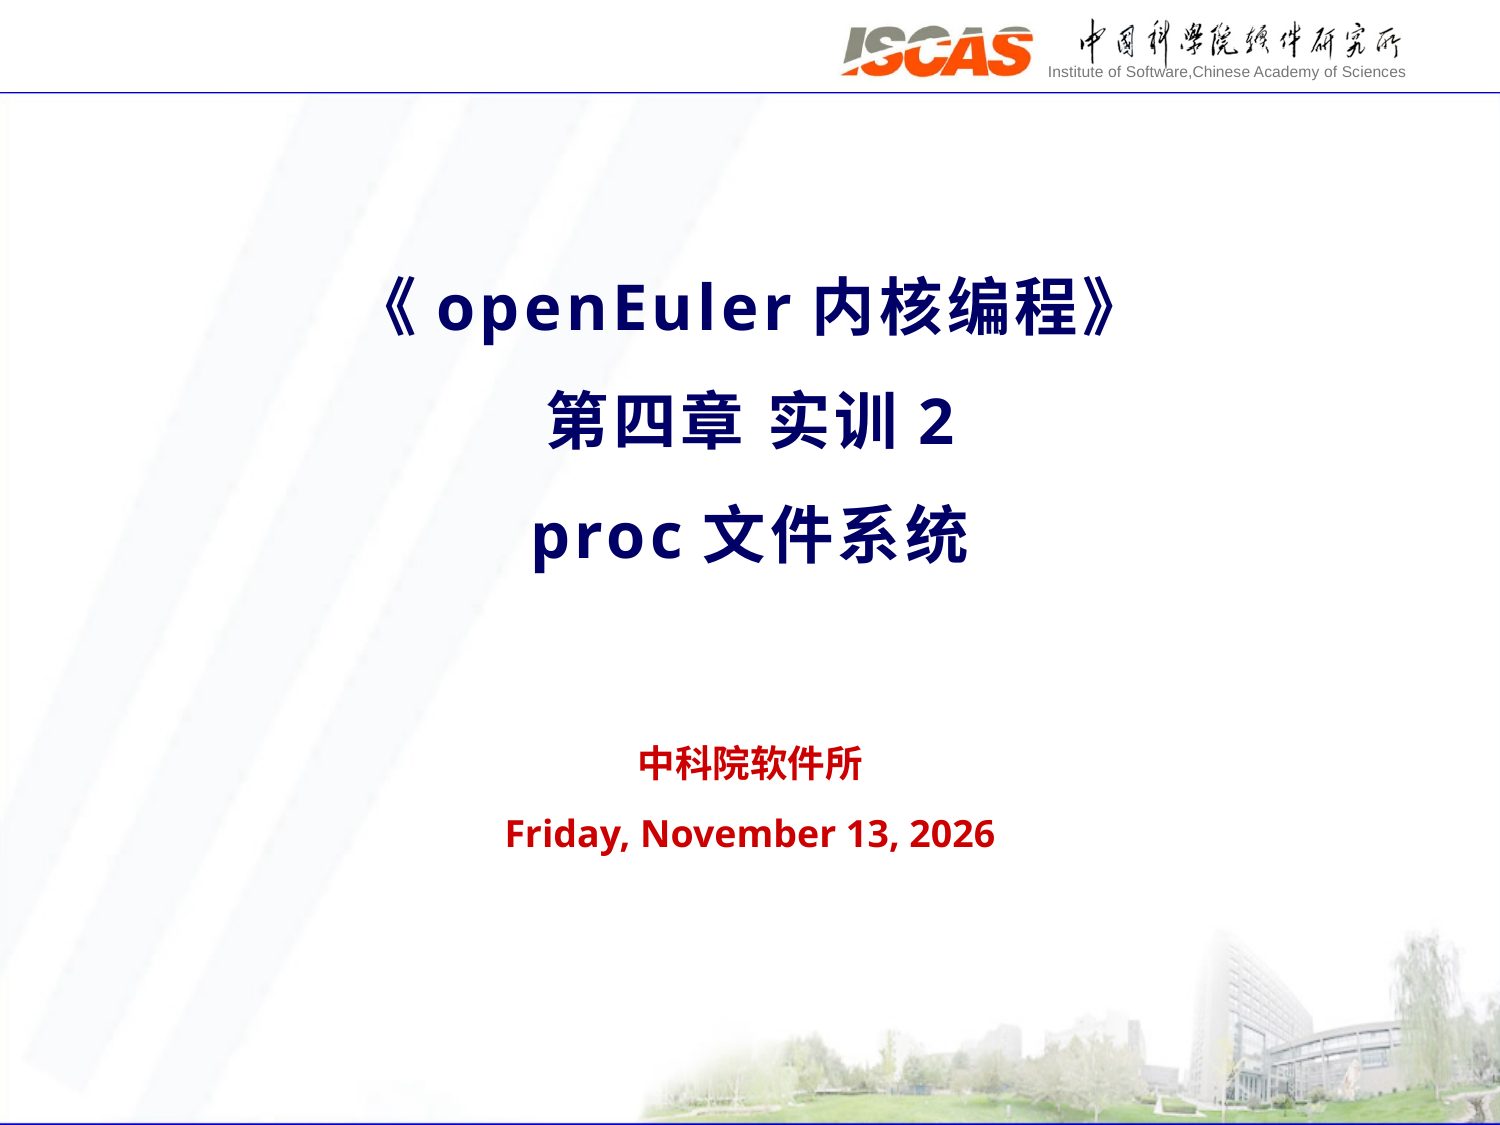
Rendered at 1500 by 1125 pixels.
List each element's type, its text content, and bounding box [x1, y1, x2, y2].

text_box 中科院软件所 2021年3月17日 [187, 709, 1313, 857]
text_box 《openEuler内核编程》 第四章 实训2 proc文件系统 [187, 333, 1313, 579]
picture [837, 18, 1045, 87]
picture [1077, 15, 1402, 71]
picture [0, 92, 1500, 1125]
